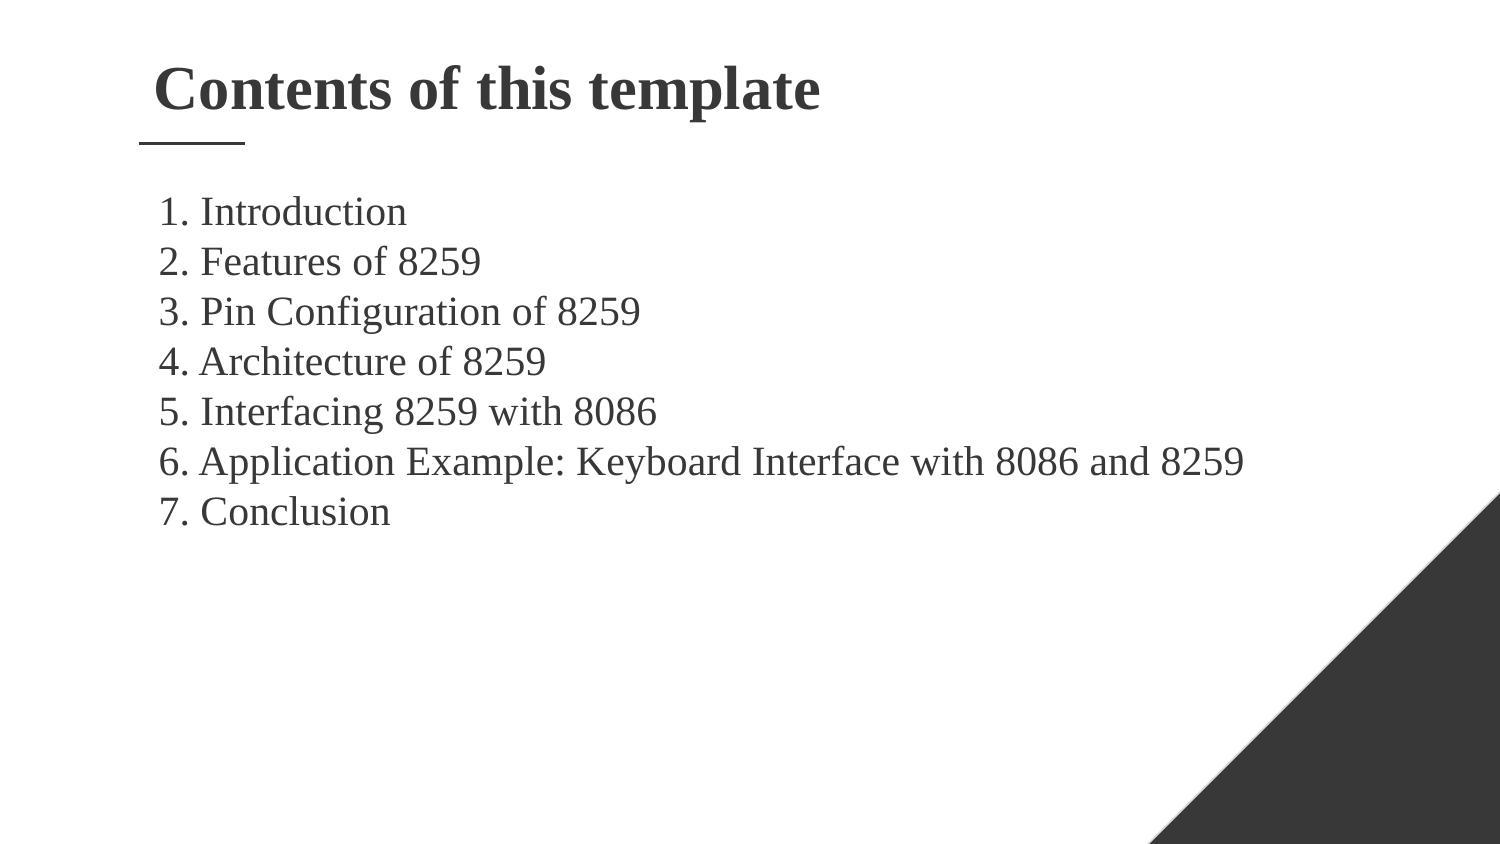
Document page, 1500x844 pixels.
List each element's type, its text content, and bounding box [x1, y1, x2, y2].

title Contents of this template [138, 32, 1085, 119]
list 1. Introduction 2. Features of 8259 3. Pin Configuration of 8259 4. Architecture of 8259 5. Interfacing 8259 with 8086 6. Application Example: Keyboard Interface with 8086 and 8259 7. Conclusion [116, 168, 1343, 704]
